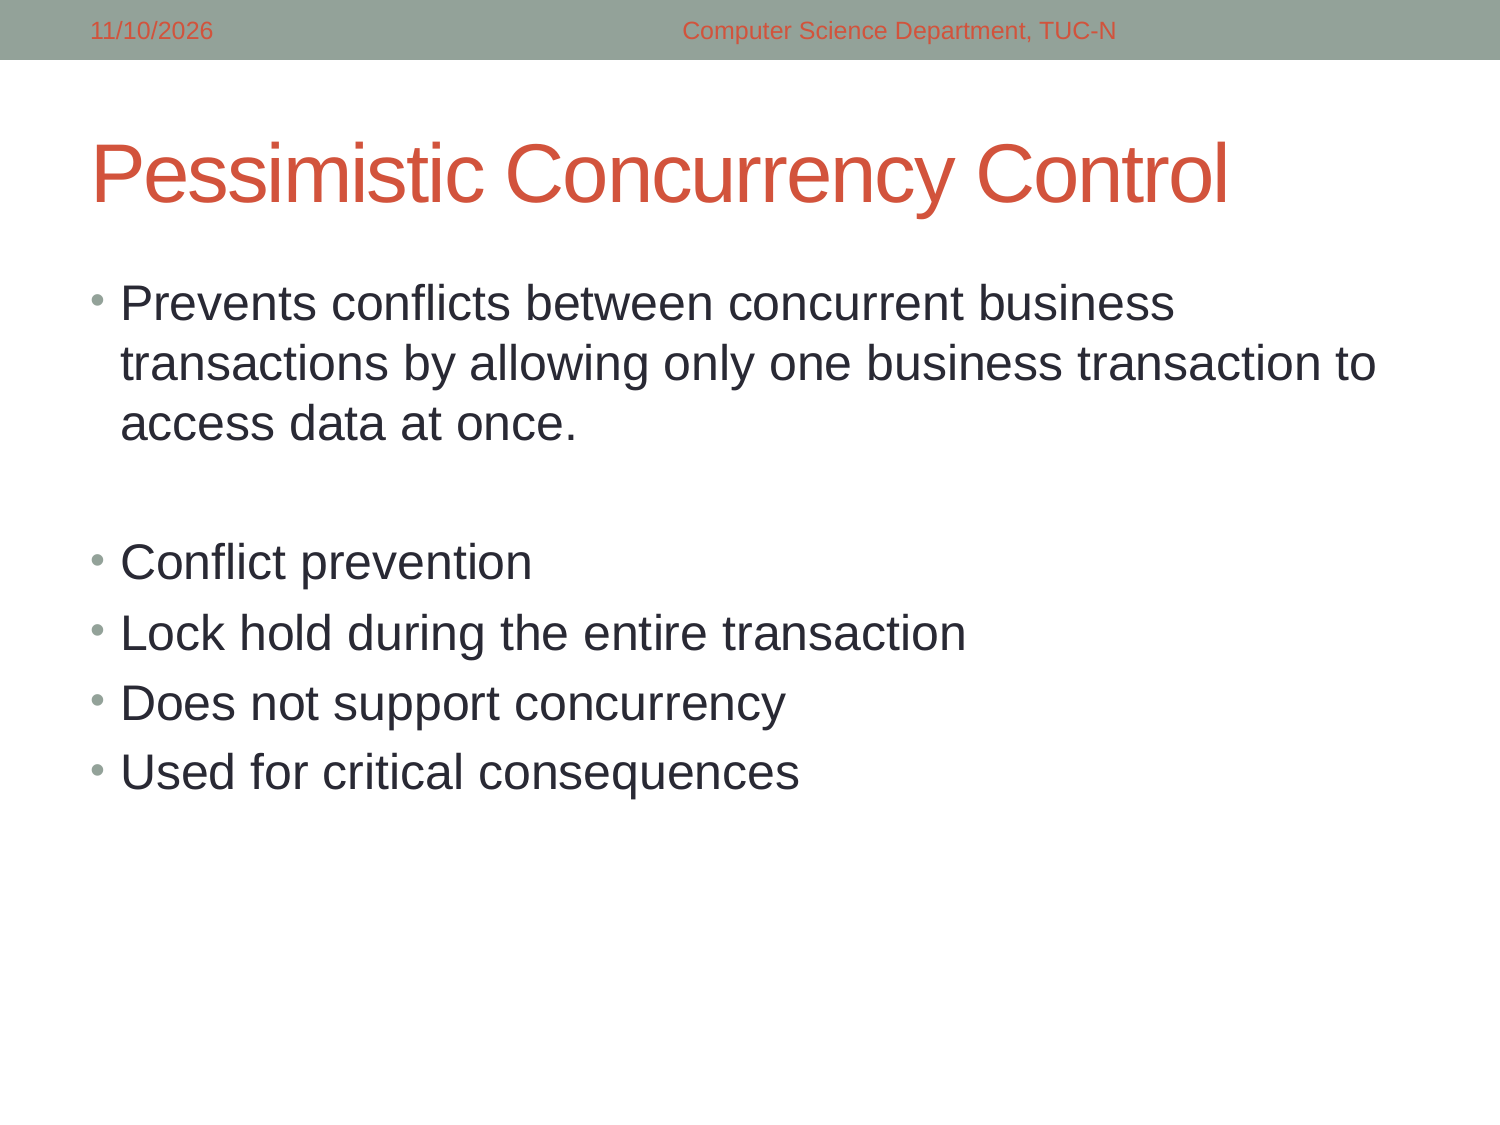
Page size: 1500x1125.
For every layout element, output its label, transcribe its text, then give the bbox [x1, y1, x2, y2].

list Prevents conflicts between concurrent business transactions by allowing only one business transaction to access data at once. Conflict prevention Lock hold during the entire transaction Does not support concurrency Used for critical consequences [75, 262, 1425, 1063]
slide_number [75, 3, 550, 57]
footer Computer Science Department, TUC-N [562, 3, 1238, 57]
title Pessimistic Concurrency Control [75, 87, 1425, 250]
